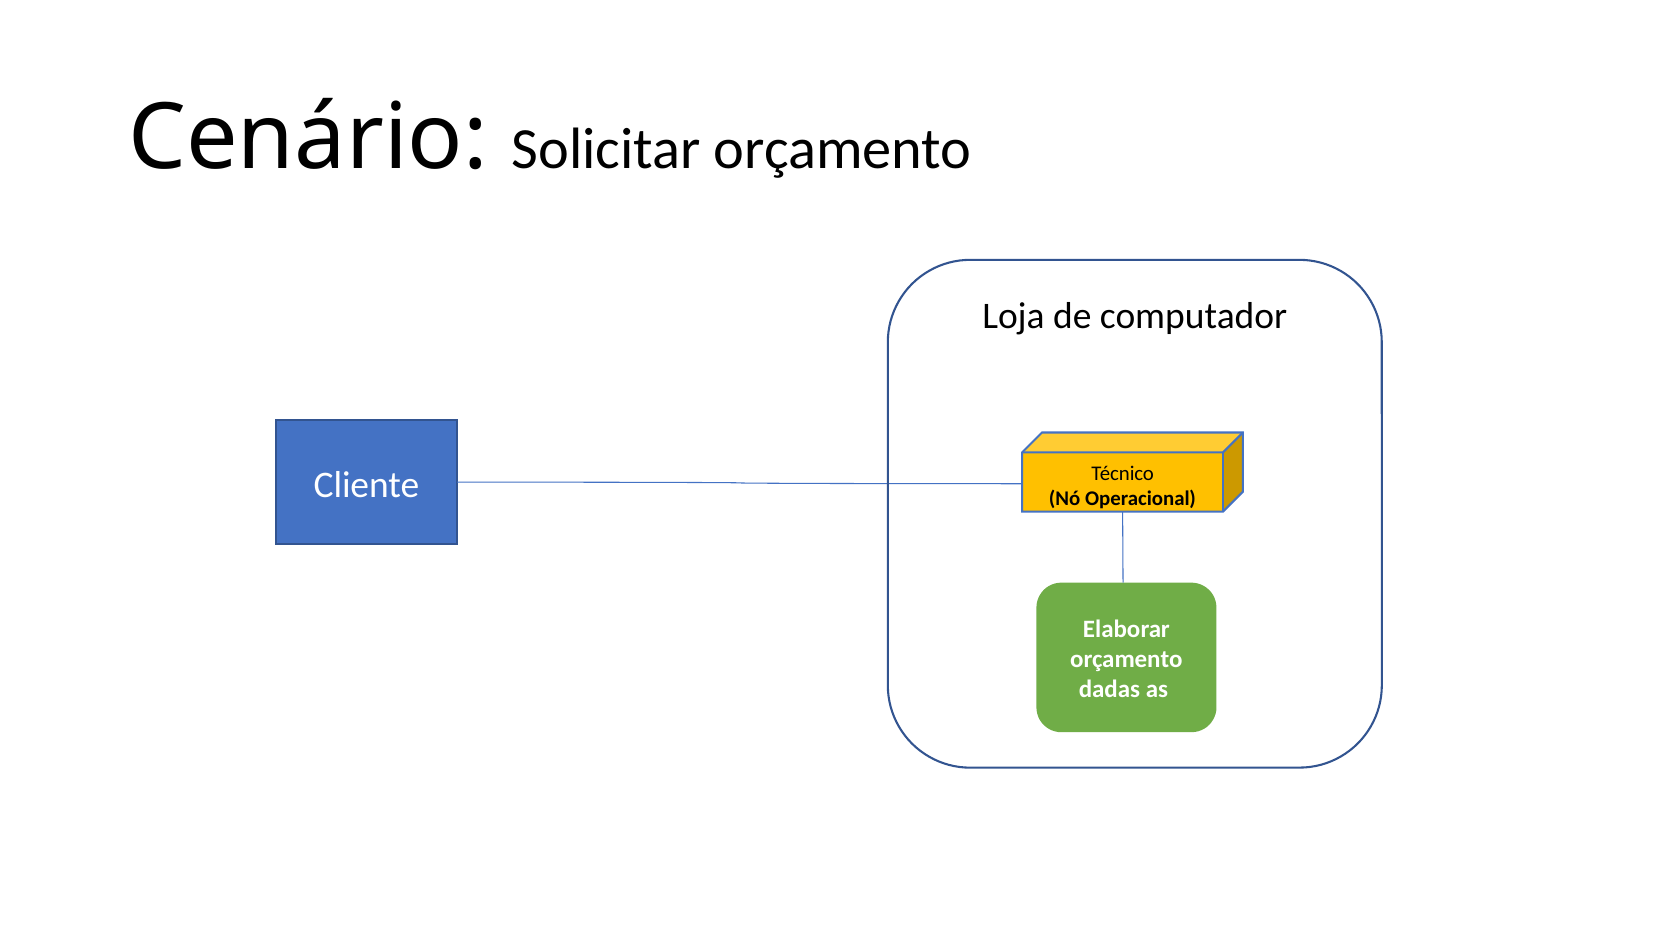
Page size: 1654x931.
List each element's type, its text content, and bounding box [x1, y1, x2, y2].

text_box Loja de computador [887, 259, 1382, 768]
text_box Cliente [275, 420, 458, 544]
text_box Cenário: Solicitar orçamento [113, 49, 1540, 230]
